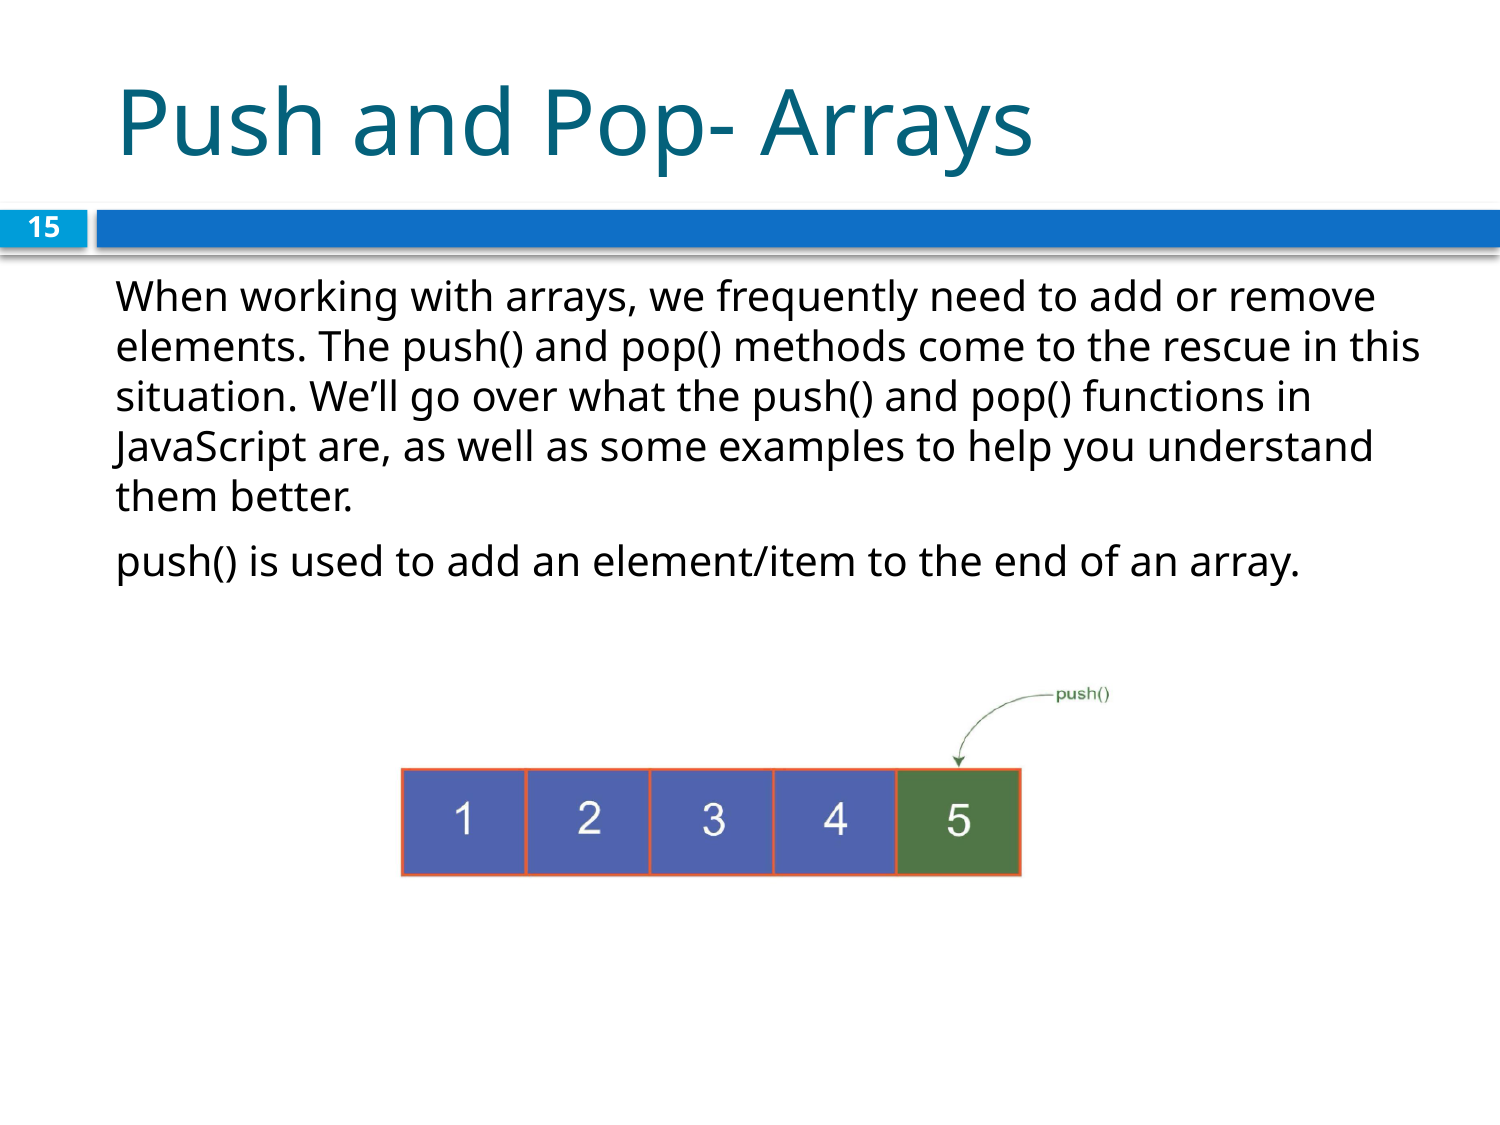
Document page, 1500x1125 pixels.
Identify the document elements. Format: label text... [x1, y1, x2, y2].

picture [337, 623, 1129, 971]
list When working with arrays, we frequently need to add or remove elements. The push() and pop() methods come to the rescue in this situation. We’ll go over what the push() and pop() functions in JavaScript are, as well as some examples to help you understand them better. push() is used to add an element/item to the end of an array. [100, 262, 1439, 1001]
slide_number 15 [0, 208, 88, 249]
title Push and Pop- Arrays [100, 37, 1439, 201]
